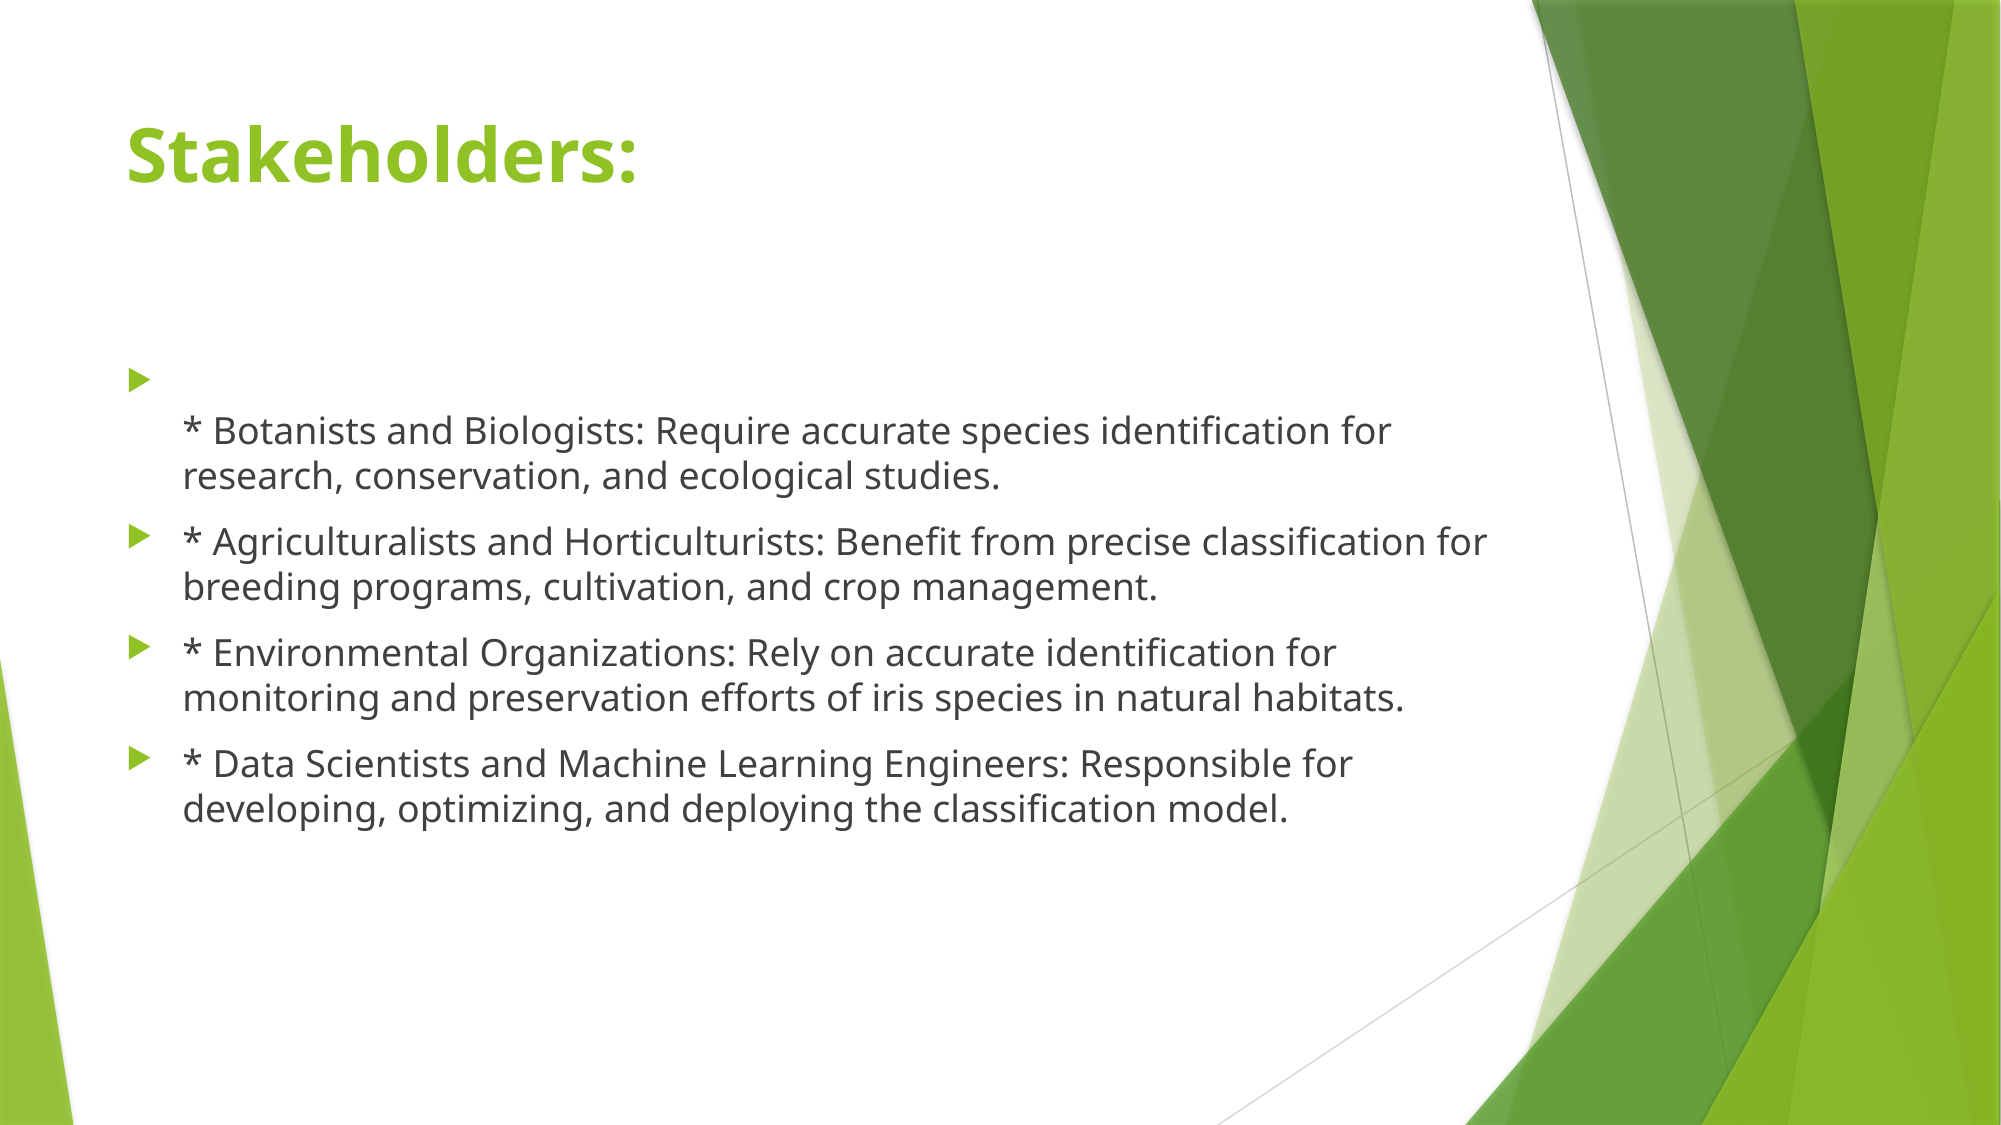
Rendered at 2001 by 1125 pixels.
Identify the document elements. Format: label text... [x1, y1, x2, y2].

title Stakeholders: [111, 99, 1522, 317]
list * Botanists and Biologists: Require accurate species identification for research, conservation, and ecological studies. * Agriculturalists and Horticulturists: Benefit from precise classification for breeding programs, cultivation, and crop management. * Environmental Organizations: Rely on accurate identification for monitoring and preservation efforts of iris species in natural habitats. * Data Scientists and Machine Learning Engineers: Responsible for developing, optimizing, and deploying the classification model. [111, 354, 1522, 992]
